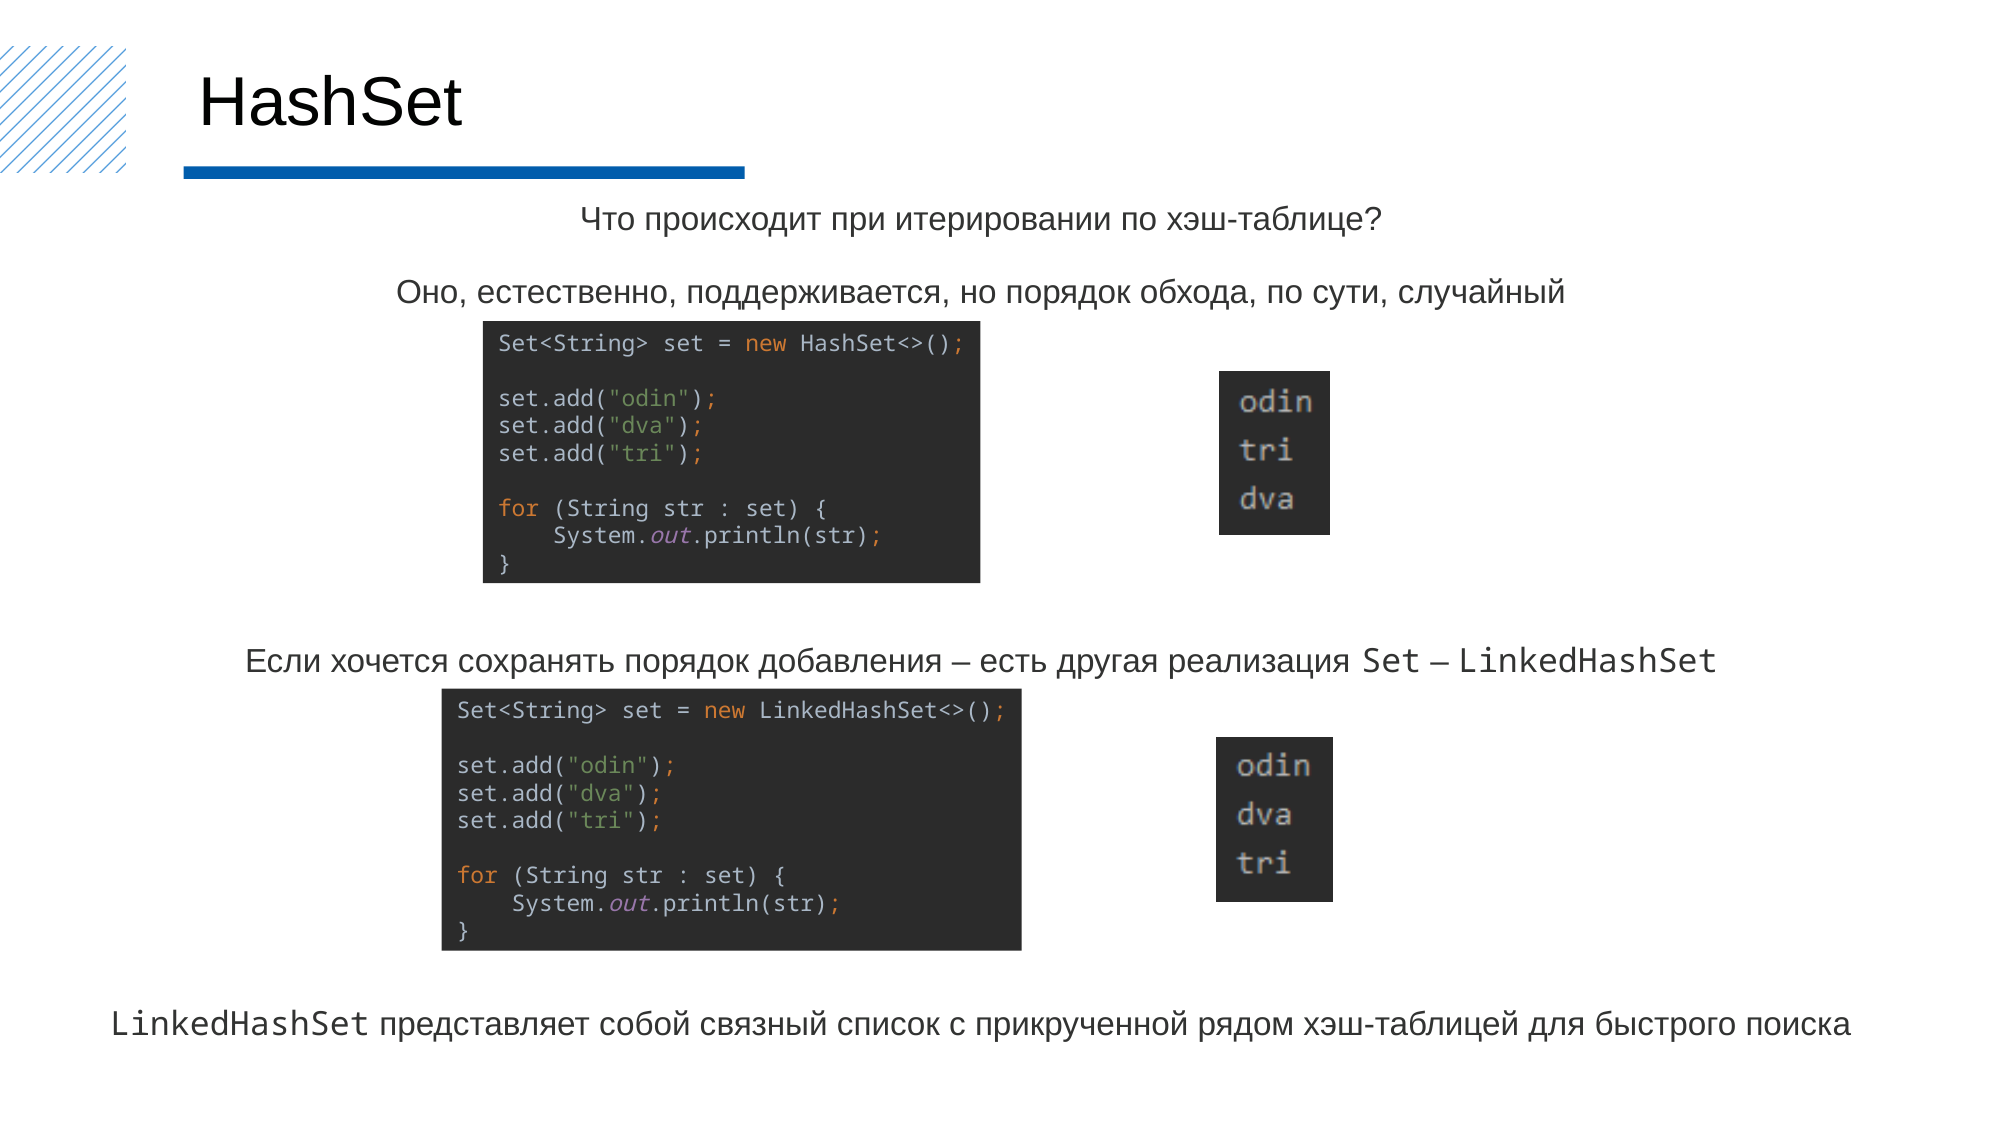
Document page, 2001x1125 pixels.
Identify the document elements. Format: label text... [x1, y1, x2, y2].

text_box Оно, естественно, поддерживается, но порядок обхода, по сути, случайный [98, 262, 1865, 318]
picture [1216, 737, 1333, 903]
text_box Set<String> set = new HashSet<>(); set.add("odin"); set.add("dva"); set.add("tri"); for (String str : set) { System.out.println(str); } [482, 321, 981, 584]
text_box LinkedHashSet представляет собой связный список с прикрученной рядом хэш-таблицей для быстрого поиска [98, 994, 1865, 1050]
picture [1219, 371, 1331, 535]
picture [0, 46, 126, 173]
text_box Что происходит при итерировании по хэш-таблице? [98, 189, 1865, 245]
text_box Set<String> set = new LinkedHashSet<>(); set.add("odin"); set.add("dva"); set.add("tri"); for (String str : set) { System.out.println(str); } [441, 688, 1022, 951]
list HashSet [183, 58, 1780, 149]
text_box Если хочется сохранять порядок добавления – есть другая реализация Set – LinkedHashSet [98, 631, 1865, 687]
